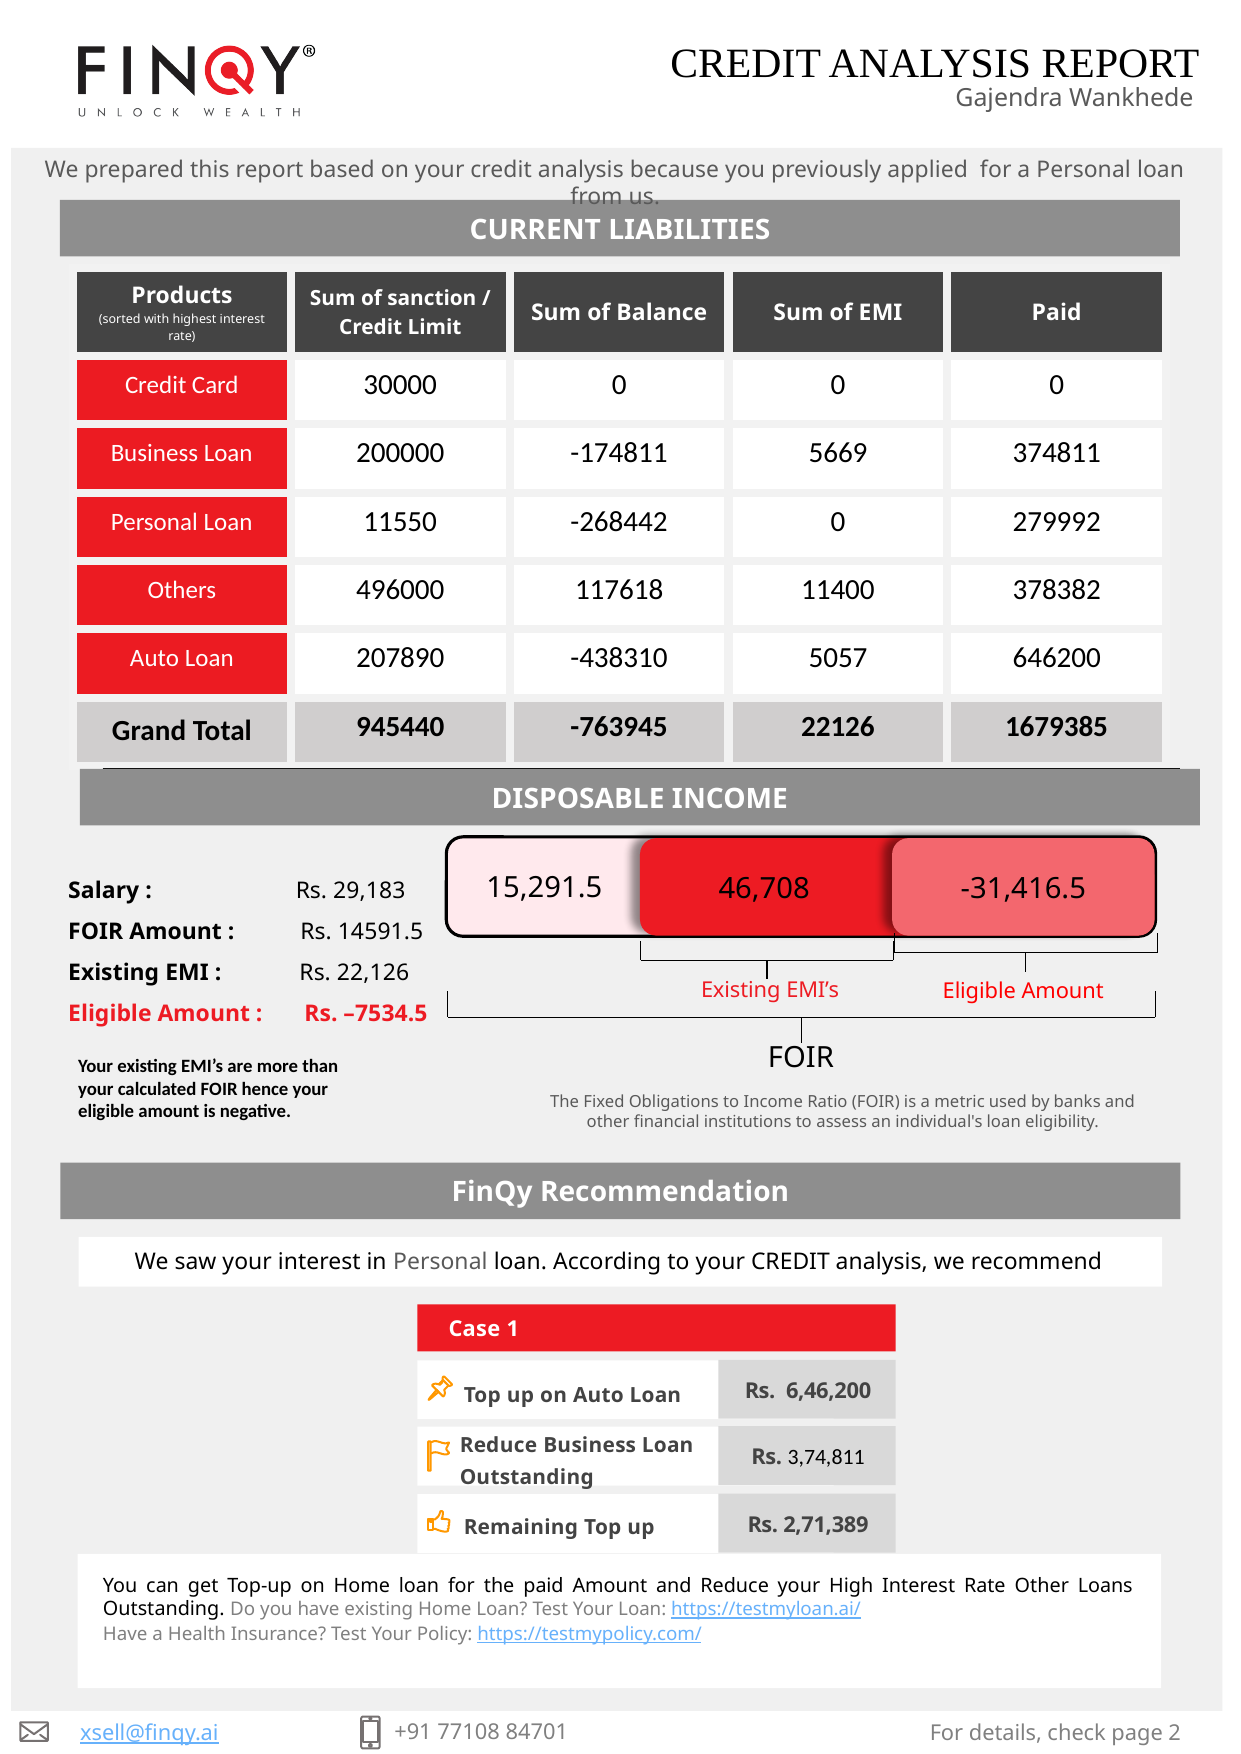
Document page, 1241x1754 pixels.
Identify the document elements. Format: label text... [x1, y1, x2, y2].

table_cell 496000 [295, 565, 506, 625]
text_box Your existing EMI’s are more than your calculated FOIR hence your eligible amount is negative. [63, 1046, 389, 1152]
table_cell 5669 [733, 428, 943, 489]
table_cell 378382 [951, 565, 1162, 625]
text_box You can get Top-up on Home loan for the paid Amount and Reduce your High Interest Rate Other Loans Outstanding. Do you have existing Home Loan? Test Your Loan: https://testmyloan.ai/ Have a Health Insurance? Test Your Policy: https://testmypolicy.com/ [88, 1564, 1150, 1655]
table_cell Auto Loan [77, 633, 287, 694]
table_cell 646200 [951, 633, 1162, 694]
table_cell 11550 [295, 497, 506, 557]
table_cell 0 [951, 360, 1162, 420]
table_header Sum of EMI [733, 272, 943, 352]
text_box [77, 1553, 1162, 1689]
text_box For details, check page 2 [843, 1710, 1197, 1752]
table_header Products (sorted with highest interest rate) [77, 272, 287, 352]
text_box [20, 1722, 48, 1741]
text_box [78, 1236, 1163, 1288]
table_cell 22126 [733, 702, 943, 762]
text_box CREDIT ANALYSIS REPORT [605, 28, 1215, 94]
table_cell -763945 [514, 702, 724, 762]
table_cell 945440 [295, 702, 506, 762]
table_cell Others [77, 565, 287, 625]
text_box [59, 199, 1180, 257]
table_cell 374811 [951, 428, 1162, 489]
picture [78, 42, 316, 119]
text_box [417, 1304, 896, 1554]
table_cell 5057 [733, 633, 943, 694]
table_cell 279992 [951, 497, 1162, 557]
table_cell 11400 [733, 565, 943, 625]
table_cell 30000 [295, 360, 506, 420]
table_cell 200000 [295, 428, 506, 489]
table_header Paid [951, 272, 1162, 352]
text_box Gajendra Wankhede [697, 73, 1209, 119]
table_cell -174811 [514, 428, 724, 489]
table_cell Credit Card [77, 360, 287, 420]
text_box Eligible Amount [919, 972, 1127, 991]
table_cell 0 [733, 360, 943, 420]
text_box FOIR [710, 1043, 891, 1081]
table_cell 117618 [514, 565, 724, 625]
text_box +91 77108 84701 [379, 1710, 656, 1752]
table_cell Personal Loan [77, 497, 287, 557]
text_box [894, 933, 1158, 972]
text_box xsell@finqy.ai [65, 1710, 342, 1754]
text_box The Fixed Obligations to Income Ratio (FOIR) is a metric used by banks and other financial institutions to assess an individual's loan eligibility. [530, 1083, 1156, 1139]
table_cell -438310 [514, 633, 724, 694]
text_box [640, 941, 894, 980]
table_cell Business Loan [77, 428, 287, 489]
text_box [446, 836, 1156, 937]
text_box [60, 1162, 1181, 1220]
table_cell 207890 [295, 633, 506, 694]
text_box We saw your interest in Personal loan. According to your CREDIT analysis, we recommend [88, 1239, 1150, 1309]
text_box [10, 147, 1223, 1712]
table_cell 0 [514, 360, 724, 420]
table_cell 0 [733, 497, 943, 557]
table_cell -268442 [514, 497, 724, 557]
text_box We prepared this report based on your credit analysis because you previously applied for a Personal loan from us. [18, 147, 1213, 217]
text_box Existing EMI’s [680, 980, 861, 991]
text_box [79, 768, 1200, 826]
text_box Salary : Rs. 29,183 FOIR Amount : Rs. 14591.5 Existing EMI : Rs. 22,126 Eligible Amount : Rs. –7534.5 [53, 854, 485, 1034]
table_header Sum of sanction / Credit Limit [295, 272, 506, 352]
table_cell 1679385 [951, 702, 1162, 762]
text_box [447, 991, 1156, 1043]
table_header Sum of Balance [514, 272, 724, 352]
table_cell Grand Total [77, 702, 287, 762]
